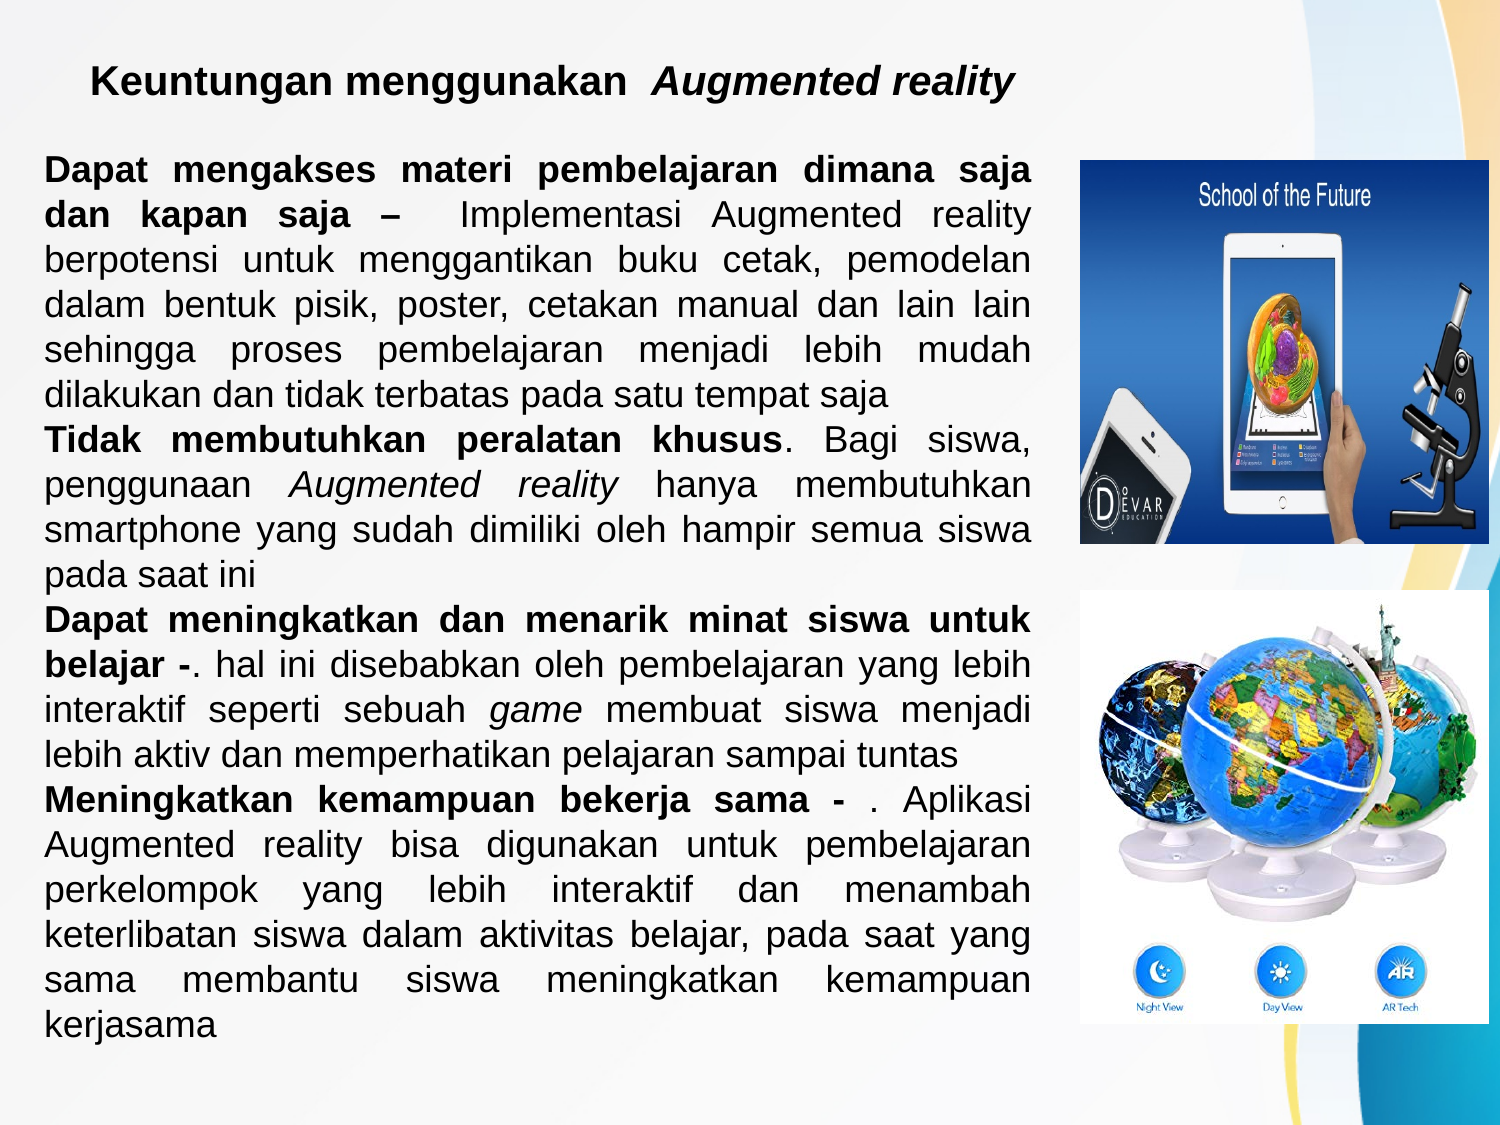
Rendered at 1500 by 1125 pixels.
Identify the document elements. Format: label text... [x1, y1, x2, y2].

title Keuntungan menggunakan Augmented reality [74, 30, 1426, 127]
picture [0, 0, 1500, 1125]
text_box Dapat mengakses materi pembelajaran dimana saja dan kapan saja – Implementasi Augmented reality berpotensi untuk menggantikan buku cetak, pemodelan dalam bentuk pisik, poster, cetakan manual dan lain lain sehingga proses pembelajaran menjadi lebih mudah dilakukan dan tidak terbatas pada satu tempat saja Tidak membutuhkan peralatan khusus. Bagi siswa, penggunaan Augmented reality hanya membutuhkan smartphone yang sudah dimiliki oleh hampir semua siswa pada saat ini Dapat meningkatkan dan menarik minat siswa untuk belajar -. hal ini disebabkan oleh pembelajaran yang lebih interaktif seperti sebuah game membuat siswa menjadi lebih aktiv dan memperhatikan pelajaran sampai tuntas Meningkatkan kemampuan bekerja sama - . Aplikasi Augmented reality bisa digunakan untuk pembelajaran perkelompok yang lebih interaktif dan menambah keterlibatan siswa dalam aktivitas belajar, pada saat yang sama membantu siswa meningkatkan kemampuan kerjasama [29, 137, 1047, 1052]
